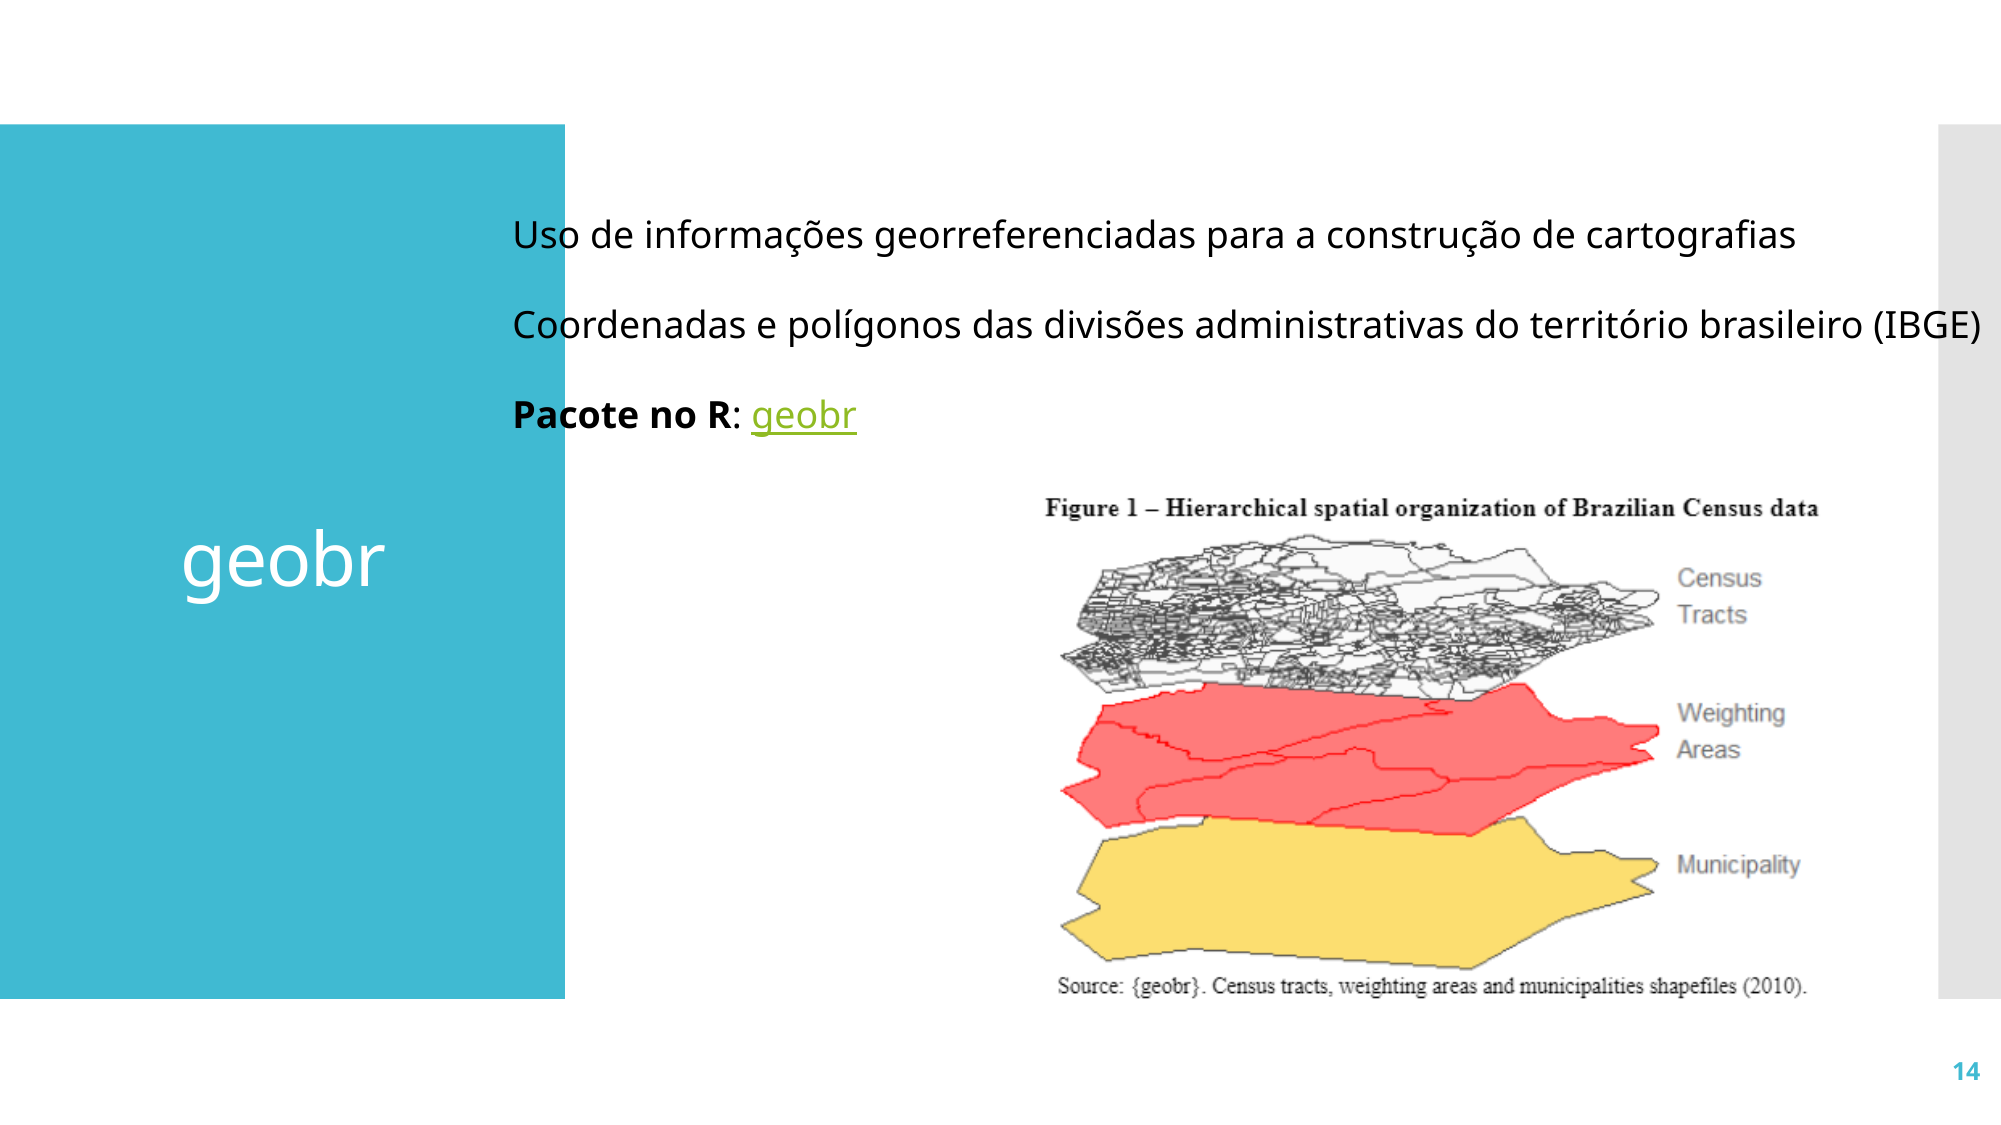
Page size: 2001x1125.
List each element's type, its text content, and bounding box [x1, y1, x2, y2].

slide_number 14 [1744, 1042, 1996, 1103]
text_box Uso de informações georreferenciadas para a construção de cartografias Coordenadas e polígonos das divisões administrativas do território brasileiro (IBGE) Pacote no R: geobr [497, 204, 1998, 450]
title geobr [41, 184, 525, 940]
picture [1030, 476, 1830, 1013]
